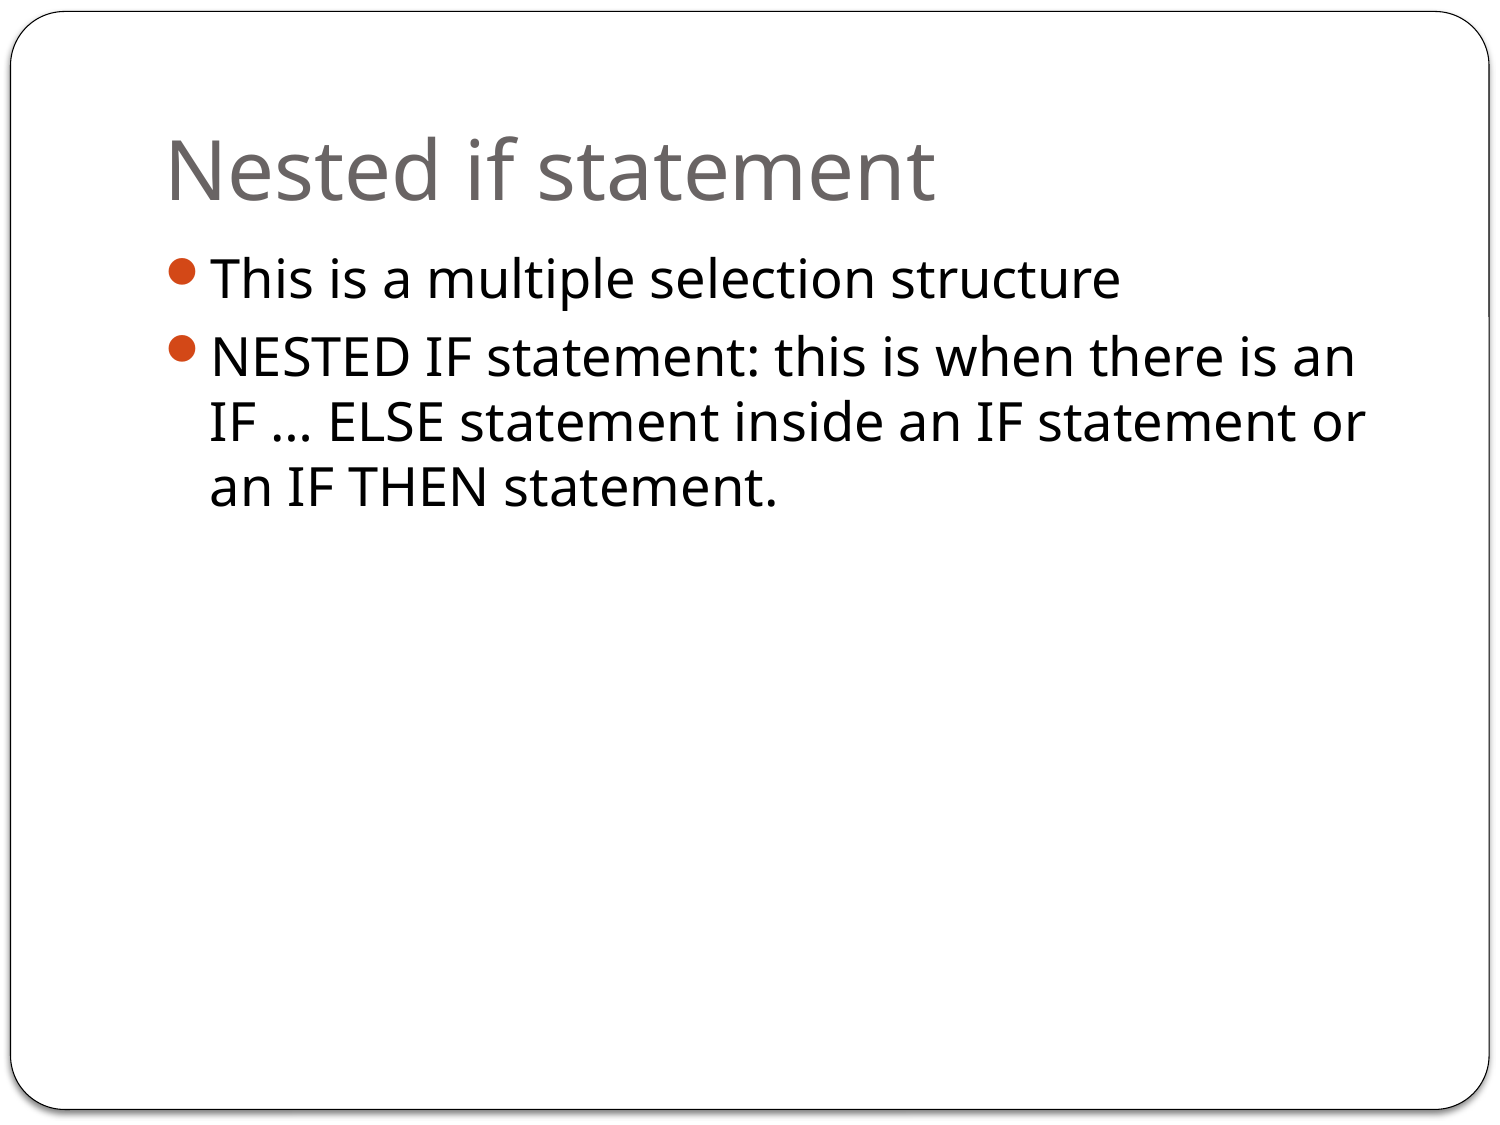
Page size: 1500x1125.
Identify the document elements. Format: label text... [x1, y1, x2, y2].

title Nested if statement [150, 45, 1425, 233]
list This is a multiple selection structure NESTED IF statement: this is when there is an IF … ELSE statement inside an IF statement or an IF THEN statement. [150, 237, 1425, 988]
